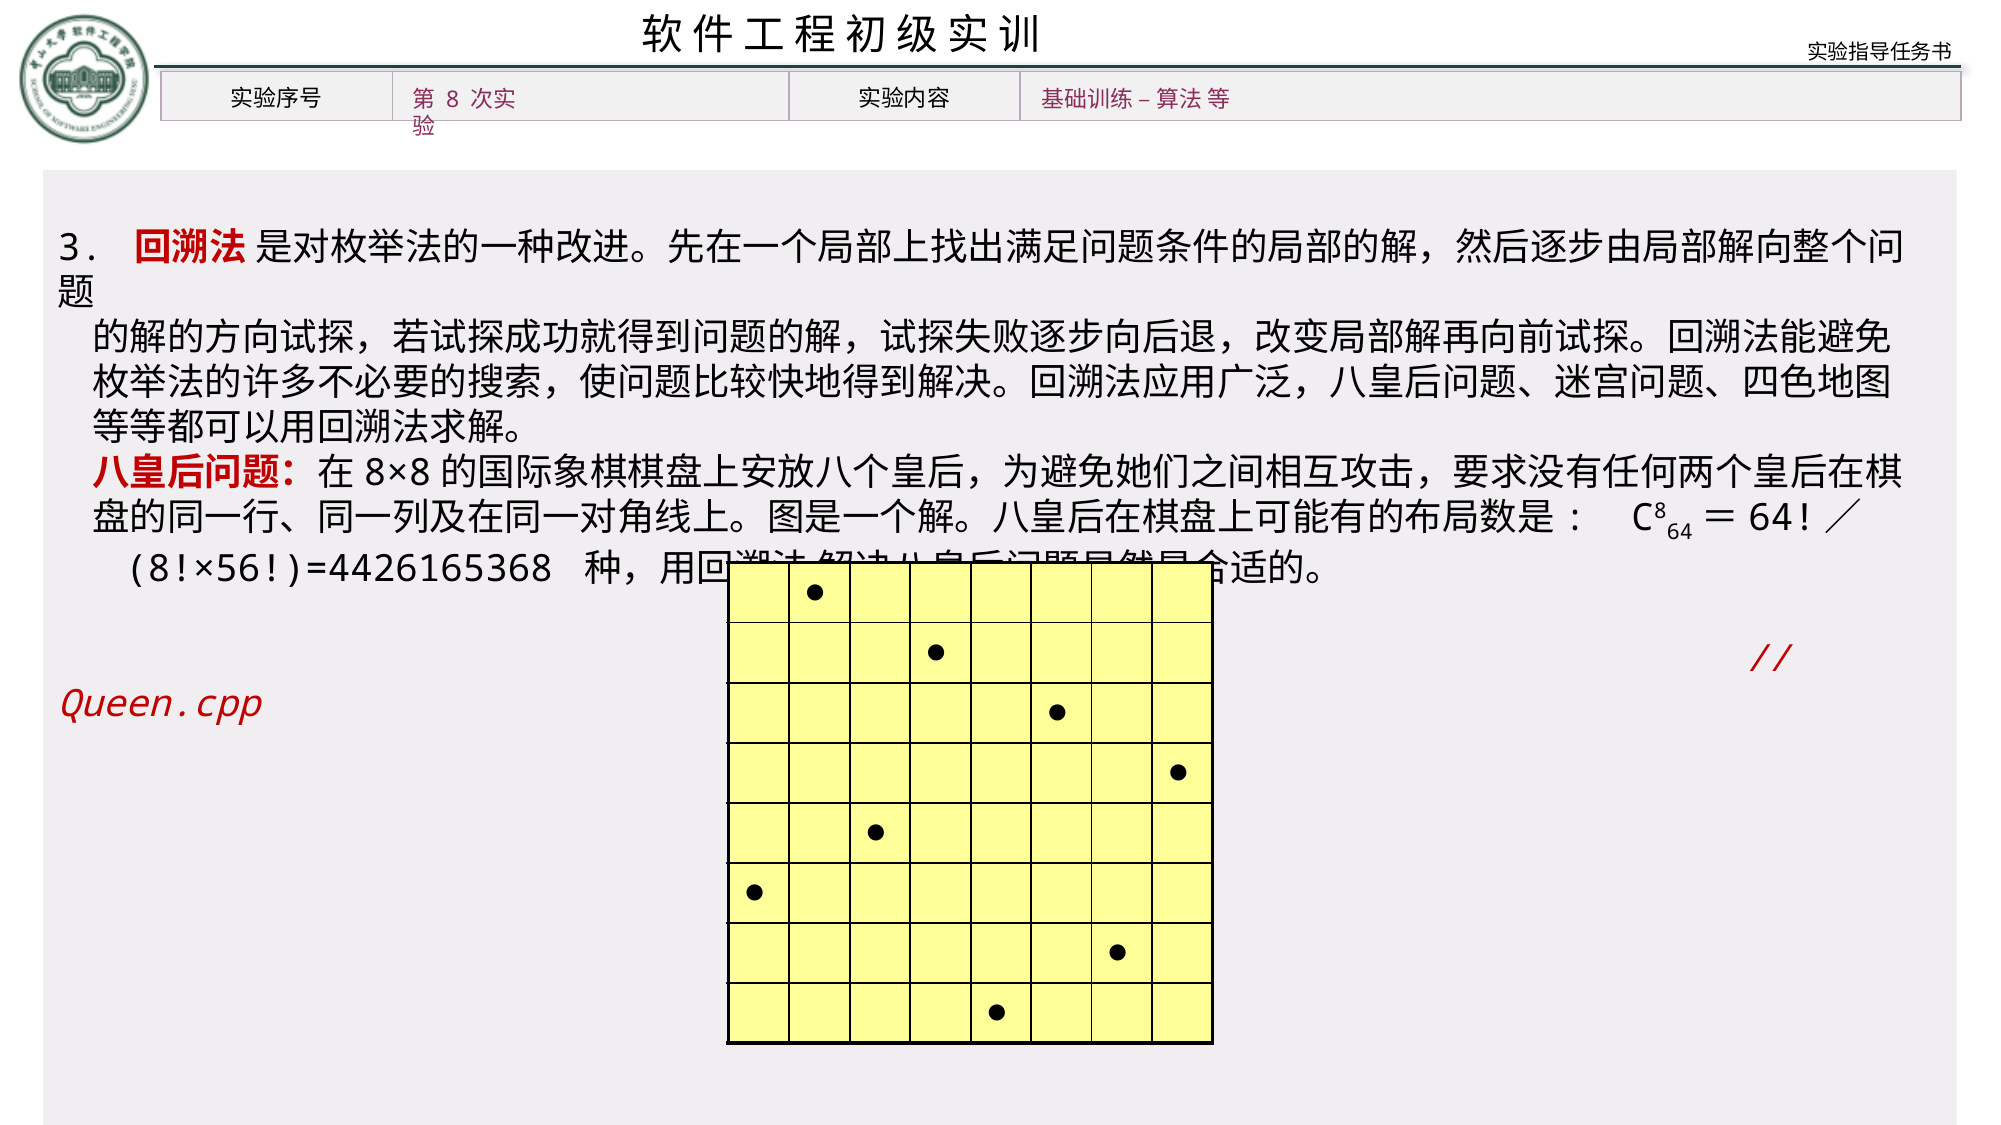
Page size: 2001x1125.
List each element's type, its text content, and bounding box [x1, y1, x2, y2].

table_cell [790, 864, 849, 922]
table_cell [1092, 684, 1151, 742]
table_cell [1153, 924, 1211, 982]
table_cell ● [1032, 684, 1091, 742]
table_cell [911, 924, 970, 982]
table_cell [911, 864, 970, 922]
table_cell [911, 984, 970, 1041]
table_cell [1092, 864, 1151, 922]
table_cell [790, 804, 849, 862]
table_cell [790, 744, 849, 802]
table_cell [1032, 864, 1091, 922]
table_cell ● [730, 864, 788, 922]
table_header [911, 564, 970, 622]
table_cell [851, 924, 909, 982]
table_cell [851, 864, 909, 922]
table_header [851, 564, 909, 622]
table_cell [911, 804, 970, 862]
table_cell [1092, 804, 1151, 862]
table_cell [1032, 924, 1091, 982]
table_cell ● [972, 984, 1030, 1041]
table_cell [730, 984, 788, 1041]
table_cell [851, 623, 909, 682]
table_cell [1153, 984, 1211, 1041]
table_cell [1153, 804, 1211, 862]
table_header ● [790, 564, 849, 622]
table_cell [1092, 984, 1151, 1041]
table_cell [730, 924, 788, 982]
table_cell ● [911, 623, 970, 682]
table_header [730, 564, 788, 622]
table_cell [972, 924, 1030, 982]
table_cell [730, 623, 788, 682]
table_header [1092, 564, 1151, 622]
table_header [1032, 564, 1091, 622]
table_cell ● [1092, 924, 1151, 982]
table_cell [851, 984, 909, 1041]
table_cell [790, 984, 849, 1041]
table_header [972, 564, 1030, 622]
table_cell [1032, 623, 1091, 682]
table_cell [1092, 623, 1151, 682]
picture [15, 9, 154, 149]
table_cell [1092, 744, 1151, 802]
table_cell [972, 804, 1030, 862]
table_cell [1032, 984, 1091, 1041]
table_cell [851, 744, 909, 802]
table_cell [1153, 684, 1211, 742]
table_cell [790, 684, 849, 742]
table_cell [851, 684, 909, 742]
text_box 基础训练 – 算法 等 [1026, 76, 1246, 119]
table_cell [911, 744, 970, 802]
table_cell [972, 684, 1030, 742]
table_cell [730, 744, 788, 802]
text_box 3. 回溯法 是对枚举法的一种改进。先在一个局部上找出满足问题条件的局部的解，然后逐步由局部解向整个问题 的解的方向试探，若试探成功就得到问题的解，试探失败逐步向后退，改变局部解再向前试探。回溯法能避免 枚举法的许多不必要的搜索，使问题比较快地得到解决。回溯法应用广泛，八皇后问题、迷宫问题、四色地图 等等都可以用回溯法求解。 八皇后问题：在8×8的国际象棋棋盘上安放八个皇后，为避免她们之间相互攻击，要求没有任何两个皇后在棋 盘的同一行、同一列及在同一对角线上。图是一个解。八皇后在棋盘上可能有的布局数是: C864＝64!／ (8!×56!)=4426165368 种，用回溯法 解决八皇后问题显然是合适的。 // Queen.cpp [43, 170, 1957, 1125]
table_cell [730, 804, 788, 862]
table_cell [972, 864, 1030, 922]
table_cell [1032, 804, 1091, 862]
table_cell ● [1153, 744, 1211, 802]
text_box 第 8 次实验 [397, 76, 554, 147]
table_cell [972, 623, 1030, 682]
table_cell [790, 924, 849, 982]
table_cell [1153, 623, 1211, 682]
table_cell [730, 684, 788, 742]
table_cell [1153, 864, 1211, 922]
table_cell ● [851, 804, 909, 862]
table_header [1153, 564, 1211, 622]
table_cell [1032, 744, 1091, 802]
table_cell [911, 684, 970, 742]
table_cell [972, 744, 1030, 802]
table_cell [790, 623, 849, 682]
